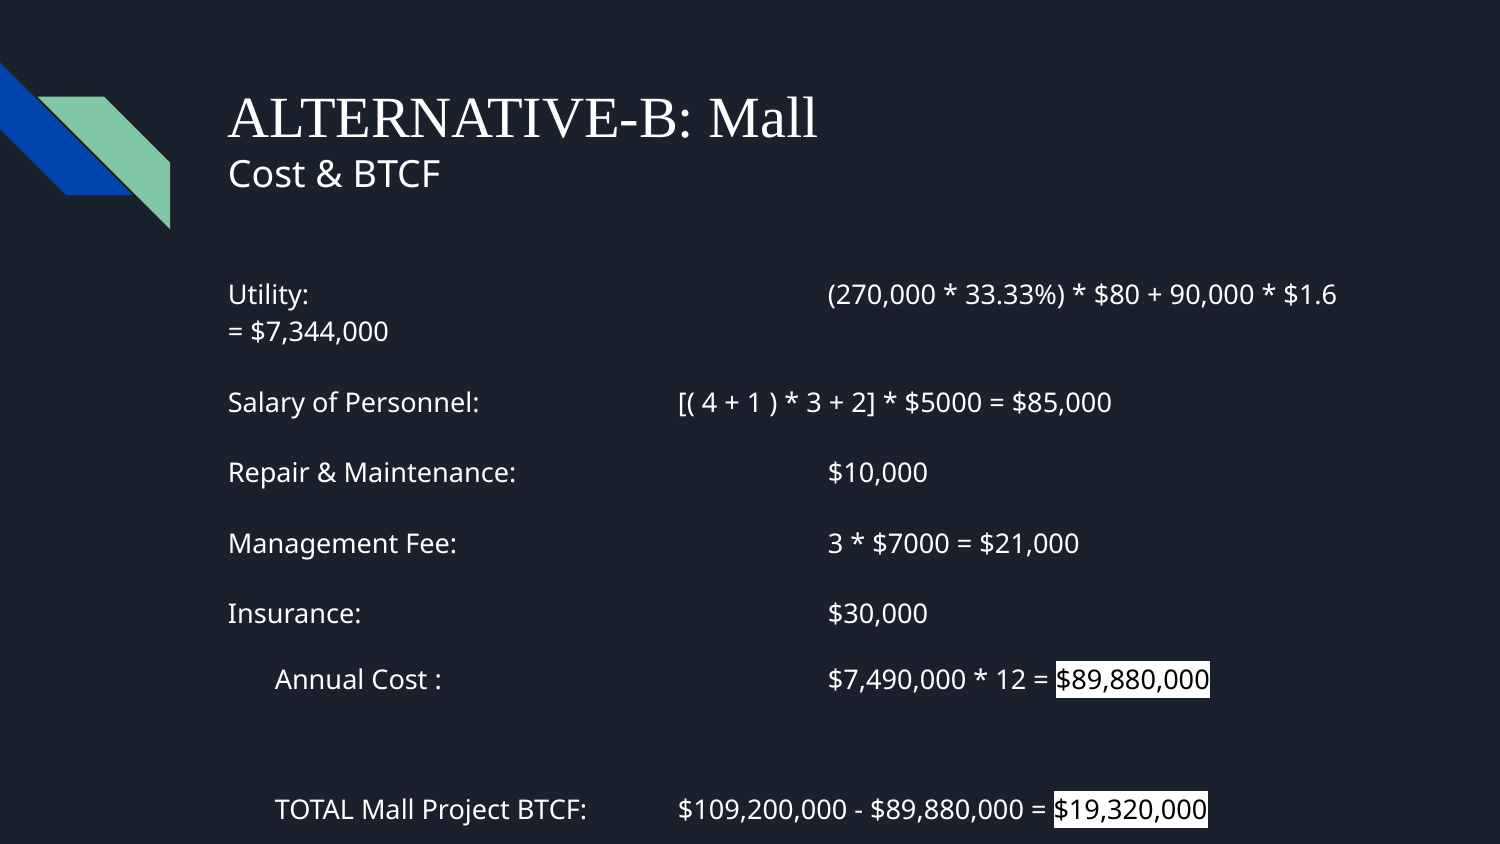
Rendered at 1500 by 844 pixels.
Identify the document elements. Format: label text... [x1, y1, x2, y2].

title ALTERNATIVE-B: Mall Cost & BTCF [212, 64, 1368, 215]
list Utility: (270,000 * 33.33%) * $80 + 90,000 * $1.6 = $7,344,000 Salary of Personnel: [( 4 + 1 ) * 3 + 2] * $5000 = $85,000 Repair & Maintenance: $10,000 Management Fee: 3 * $7000 = $21,000 Insurance: $30,000 Annual Cost : $7,490,000 * 12 = $89,880,000 TOTAL Mall Project BTCF: $109,200,000 - $89,880,000 = $19,320,000 [212, 257, 1368, 825]
